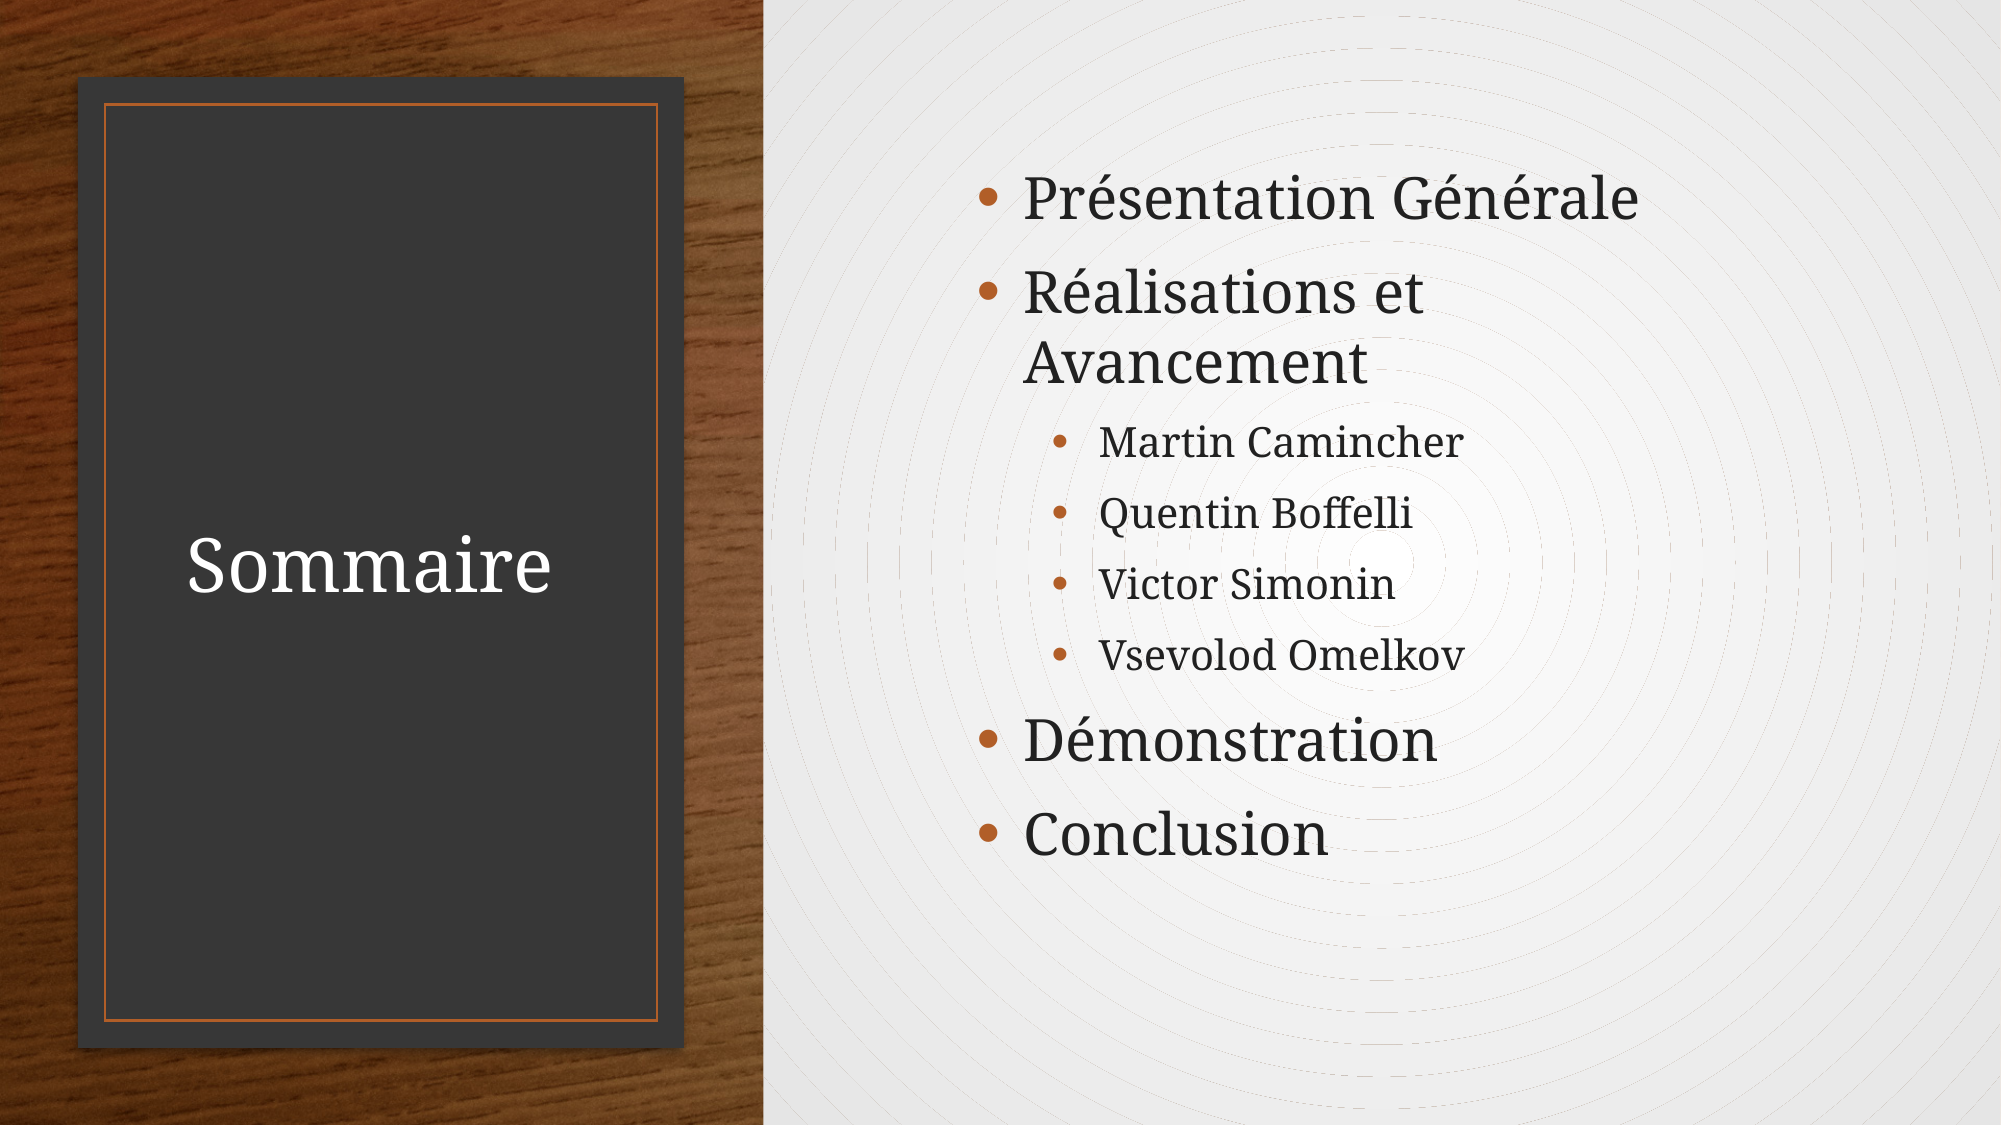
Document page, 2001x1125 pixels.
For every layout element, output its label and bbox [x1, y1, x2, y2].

text_box [0, 0, 2000, 1125]
